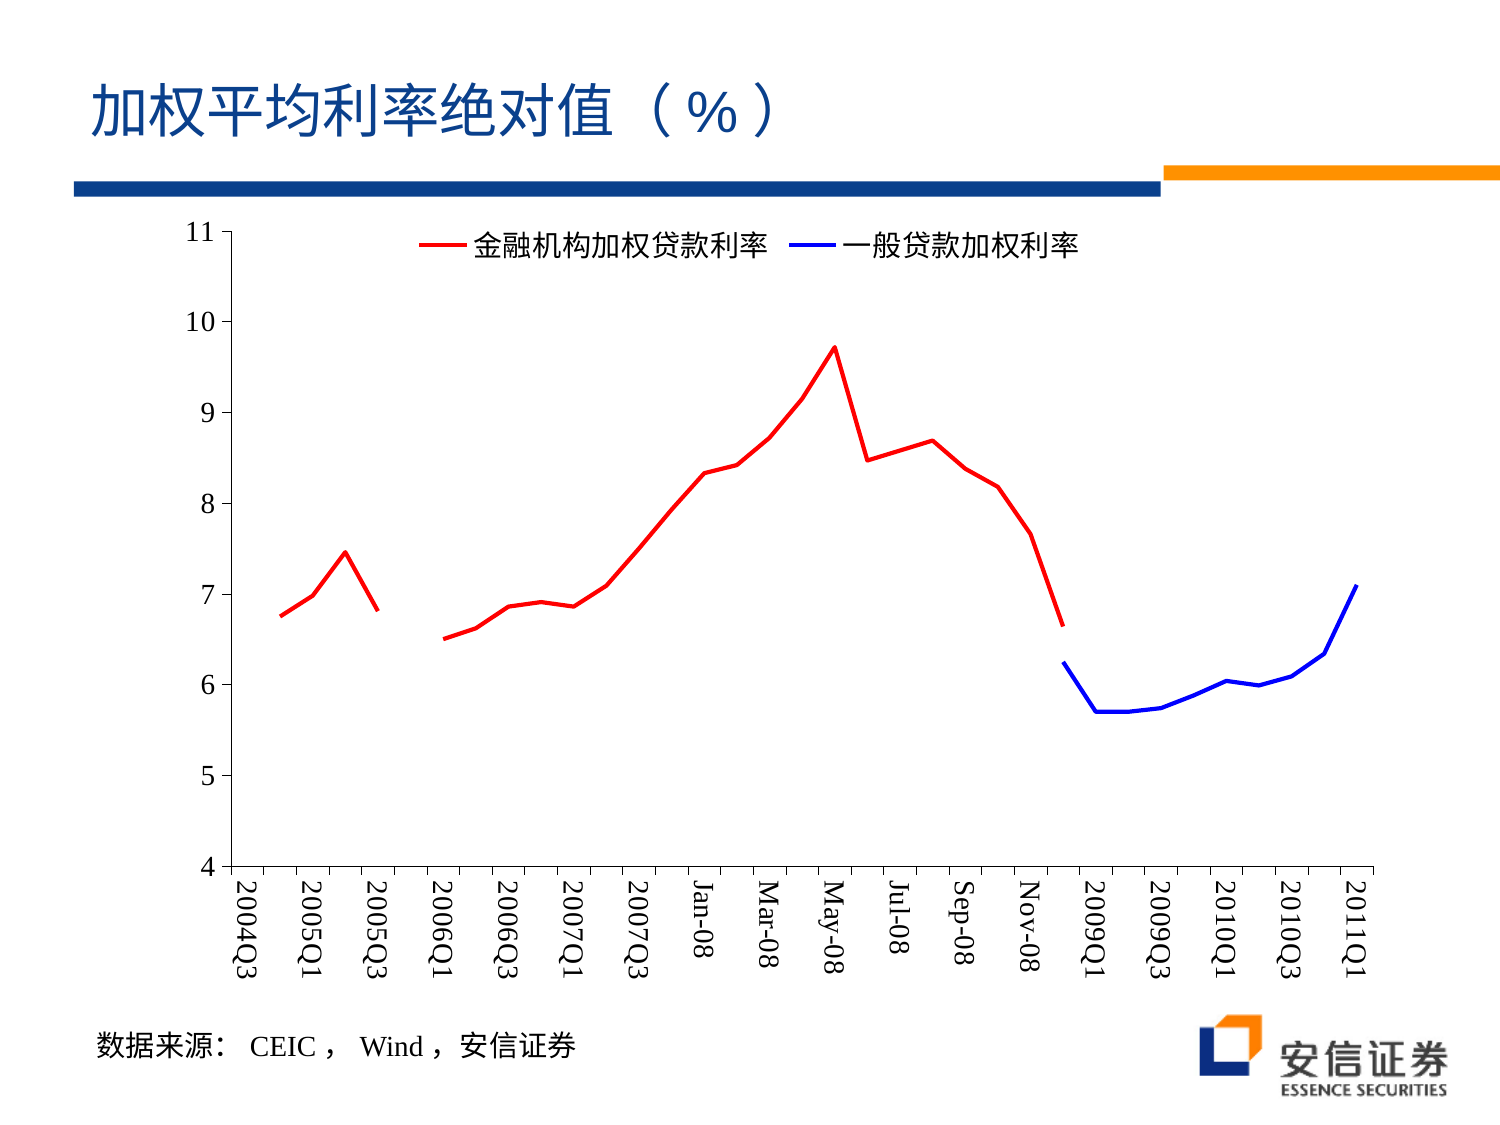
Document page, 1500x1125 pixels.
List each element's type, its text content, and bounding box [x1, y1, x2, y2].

title 加权平均利率绝对值（%） [74, 44, 1426, 173]
picture [1183, 999, 1479, 1125]
text_box 数据来源：CEIC，Wind，安信证券 [81, 1032, 680, 1070]
chart [74, 207, 1426, 1024]
